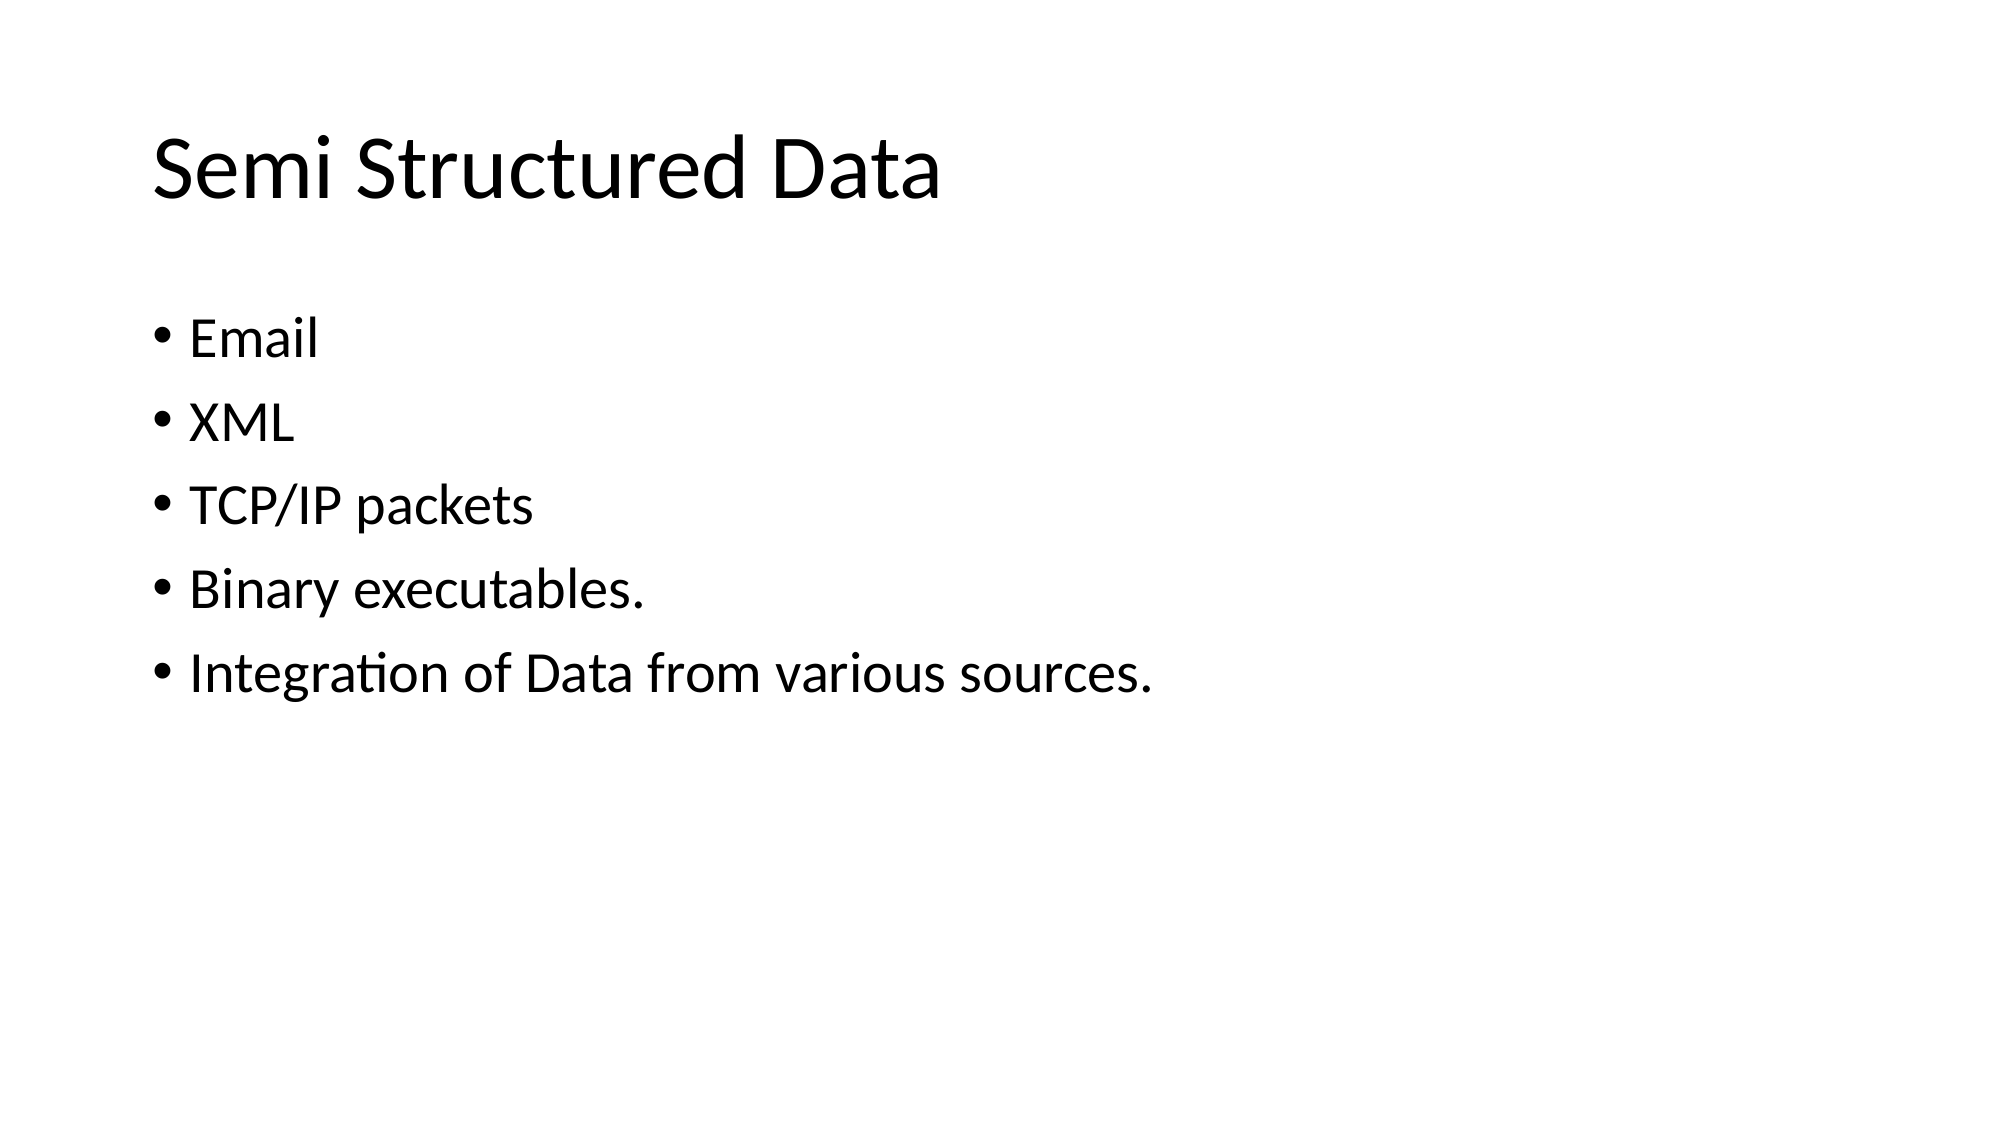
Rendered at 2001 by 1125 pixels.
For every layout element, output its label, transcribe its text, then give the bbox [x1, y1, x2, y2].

title Semi Structured Data [137, 59, 1863, 278]
list Email XML TCP/IP packets Binary executables. Integration of Data from various sources. [137, 299, 1863, 1014]
